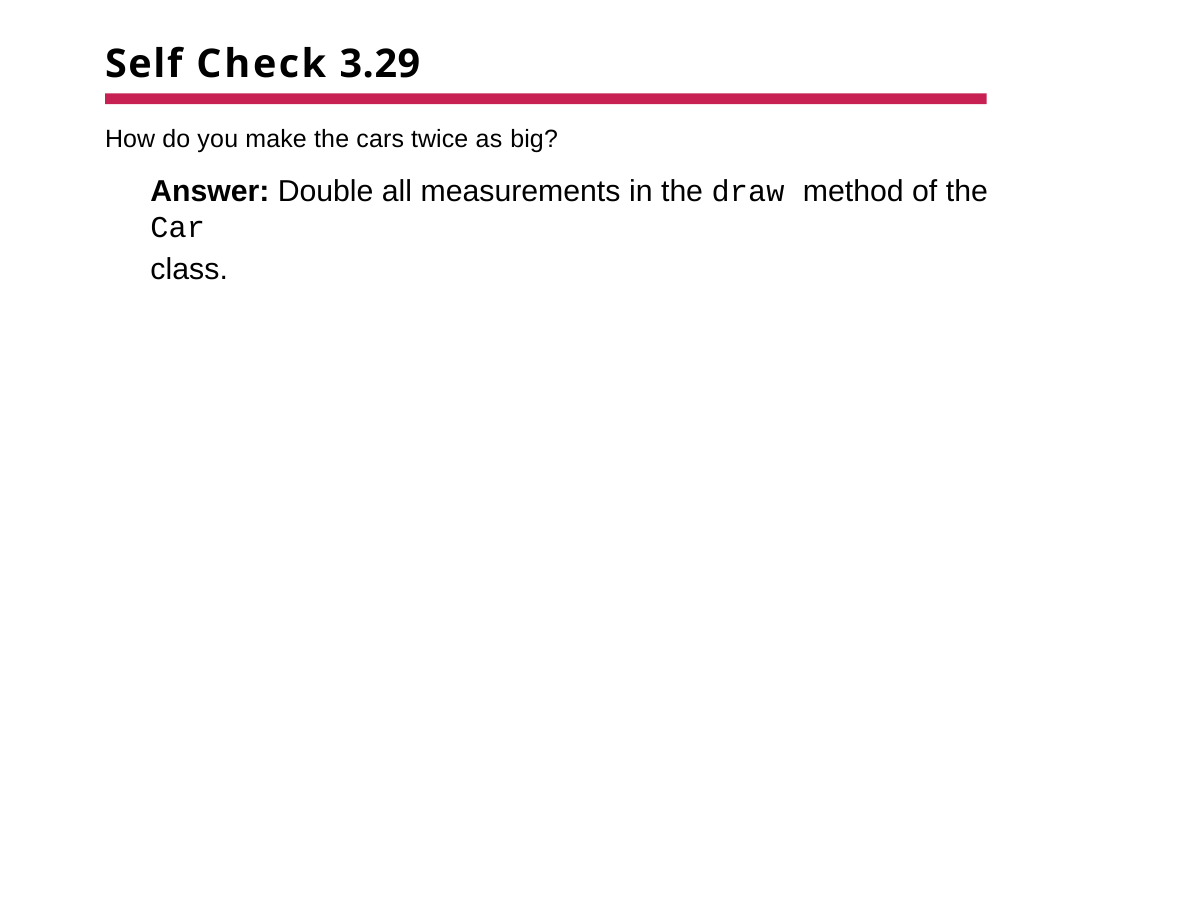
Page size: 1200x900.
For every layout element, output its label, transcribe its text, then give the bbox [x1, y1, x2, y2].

text_box How do you make the cars twice as big? Answer: Double all measurements in the draw method of the Car class. [102, 122, 1045, 286]
title Self Check 3.29 [102, 37, 1097, 188]
